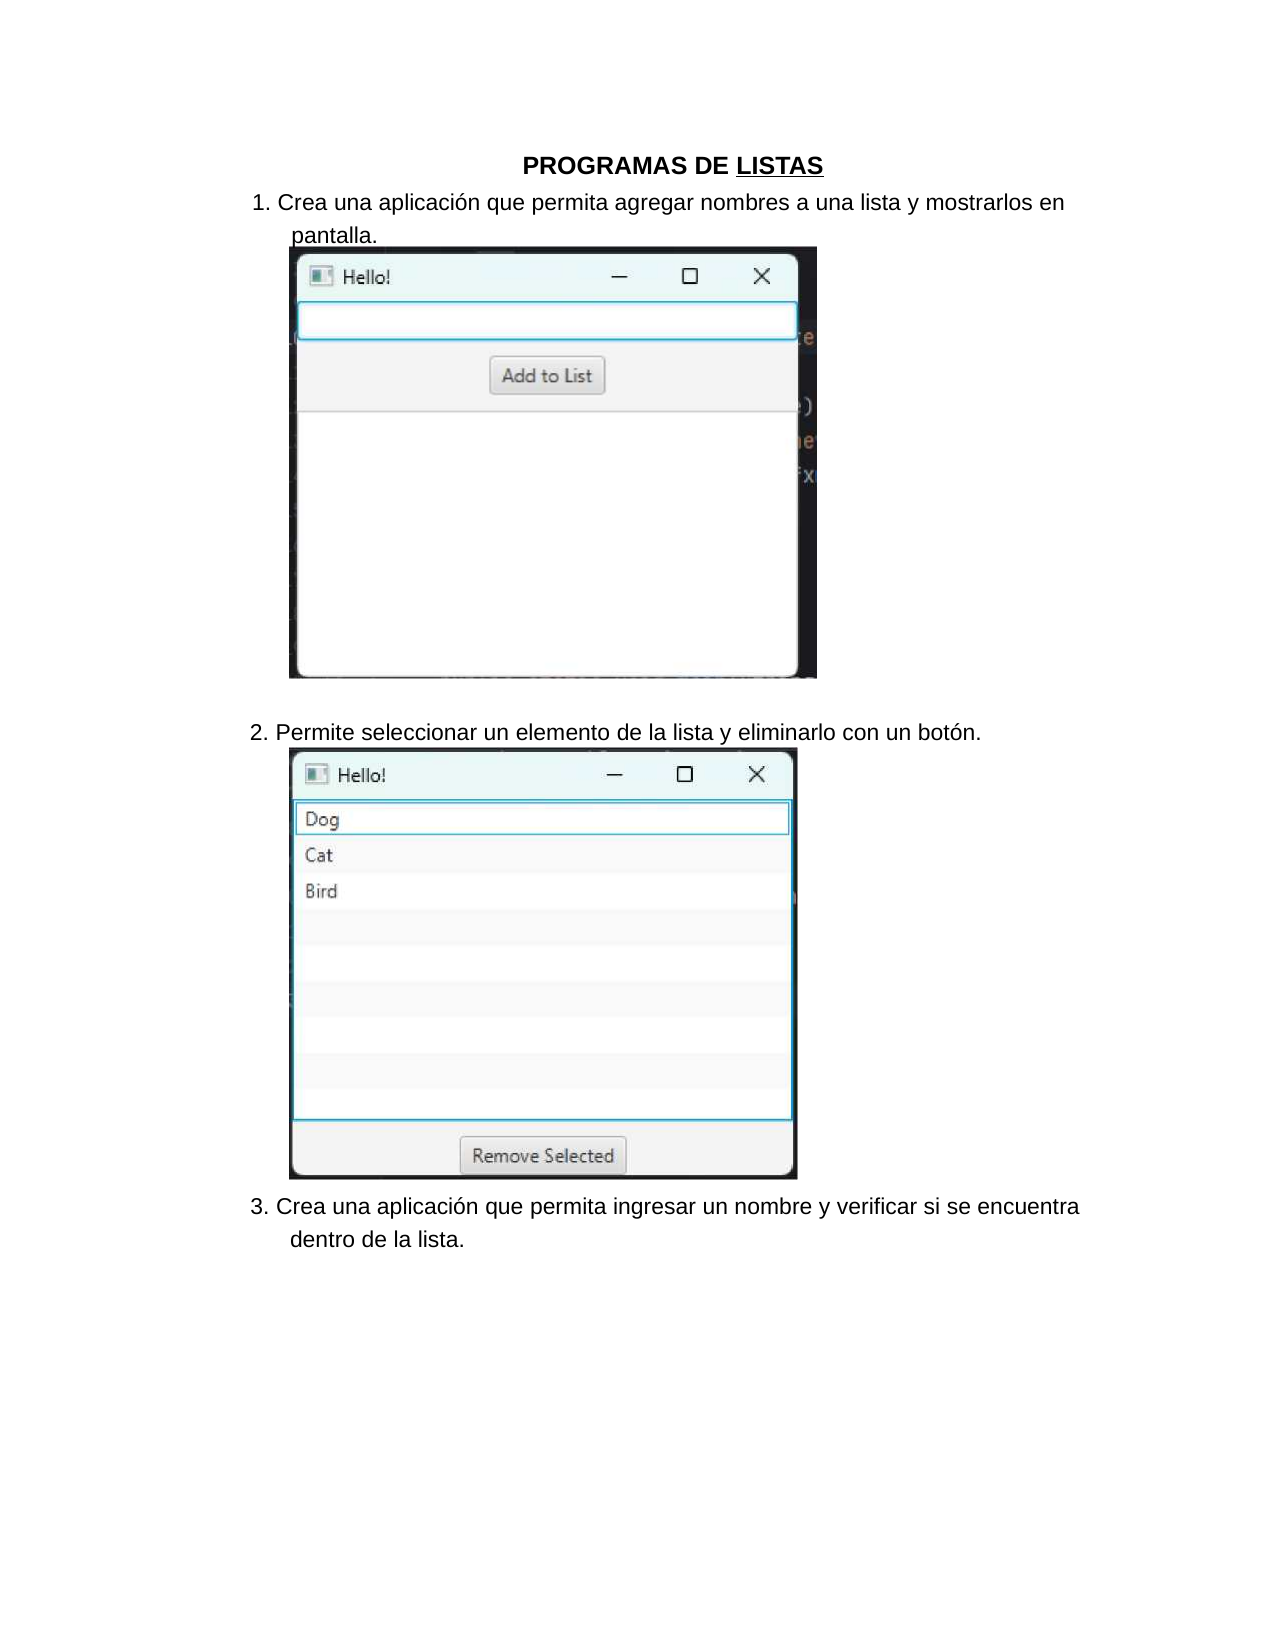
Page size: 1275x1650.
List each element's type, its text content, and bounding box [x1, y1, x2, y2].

text_box 1. Crea una aplicación que permita agregar nombres a una lista y mostrarlos en pantalla. [251, 182, 1100, 245]
picture [289, 747, 799, 1181]
picture [289, 246, 817, 679]
text_box 3. Crea una aplicación que permita ingresar un nombre y verificar si se encuentra dentro de la lista. [250, 1185, 1100, 1244]
text_box PROGRAMAS DE LISTAS [522, 149, 828, 175]
text_box 2. Permite seleccionar un elemento de la lista y eliminarlo con un botón. [249, 717, 1045, 747]
